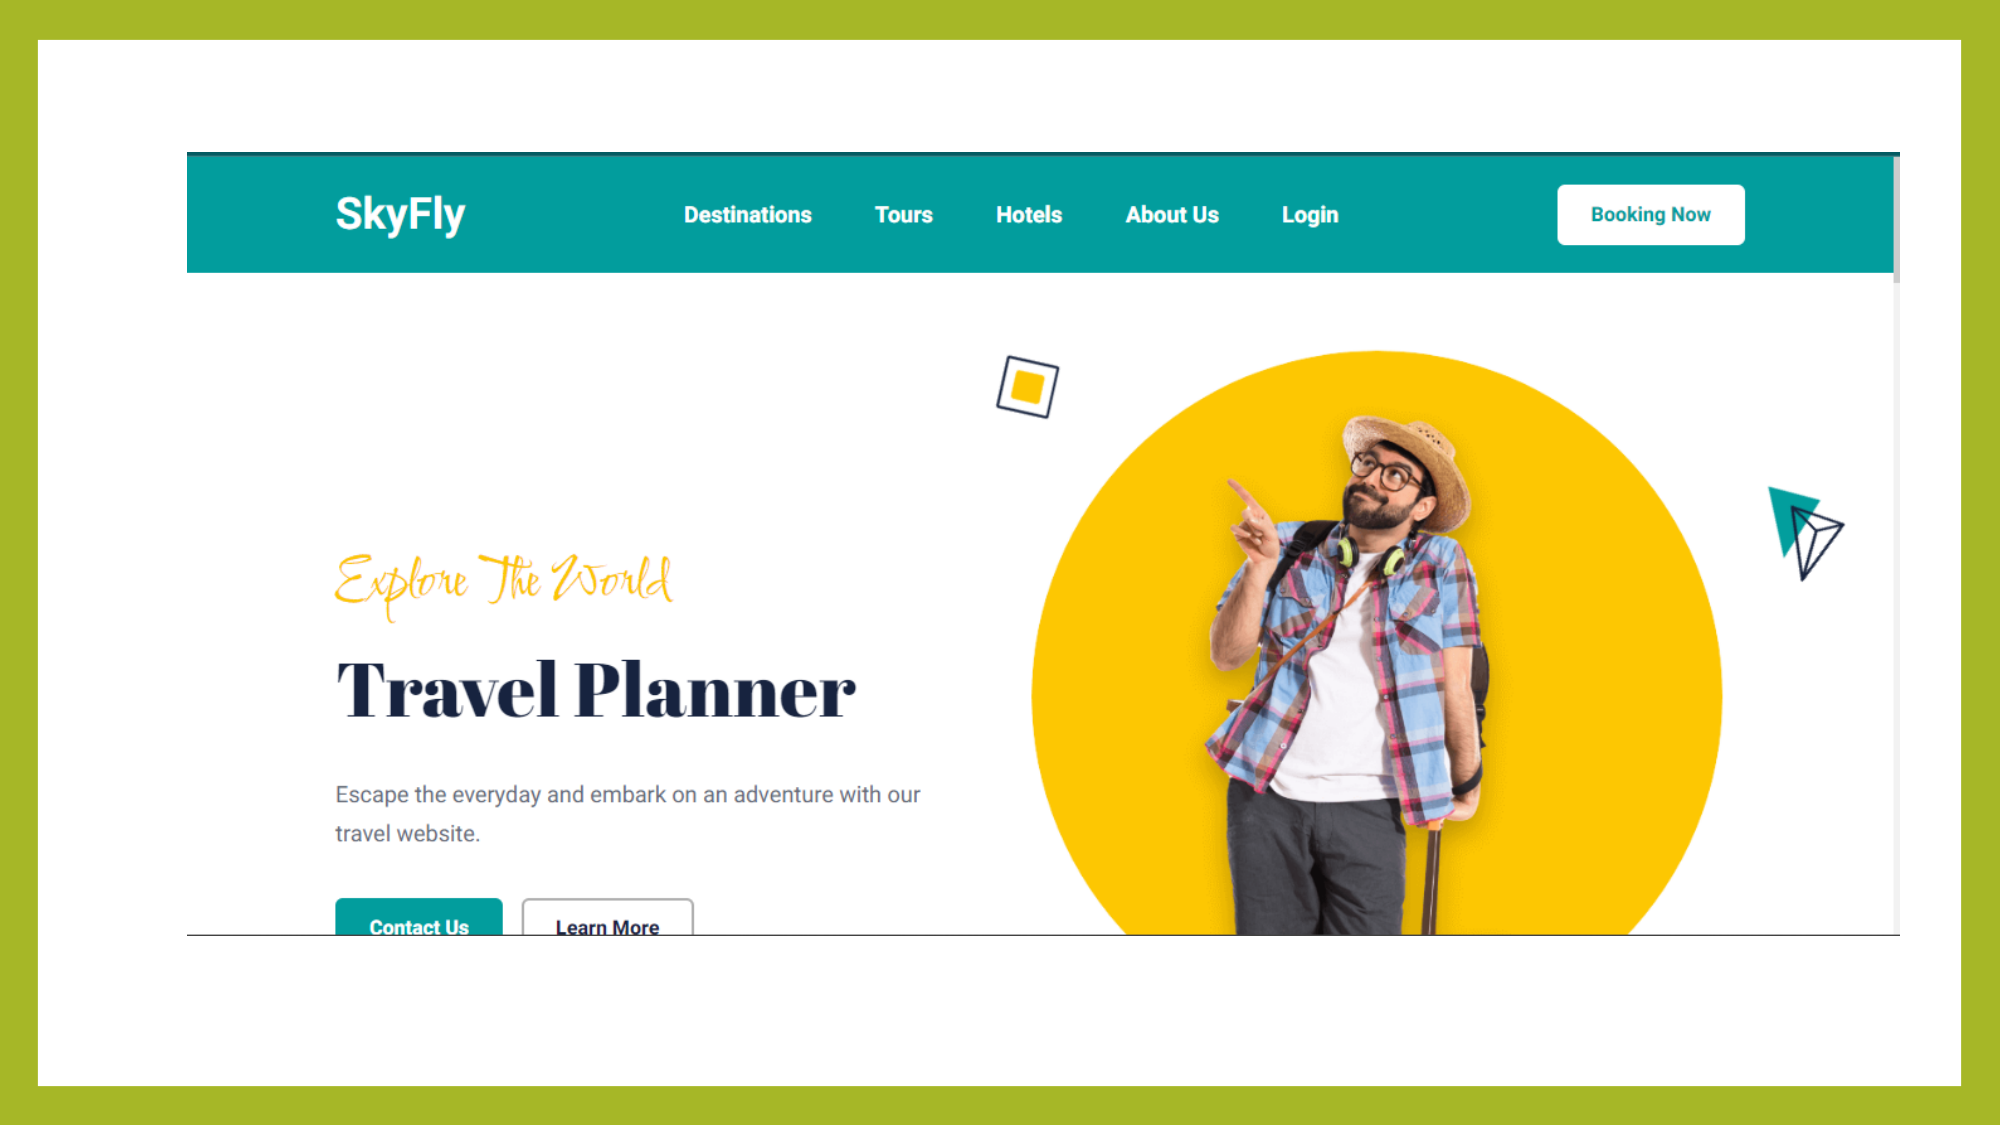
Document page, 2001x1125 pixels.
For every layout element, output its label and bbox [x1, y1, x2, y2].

list [187, 152, 1901, 936]
